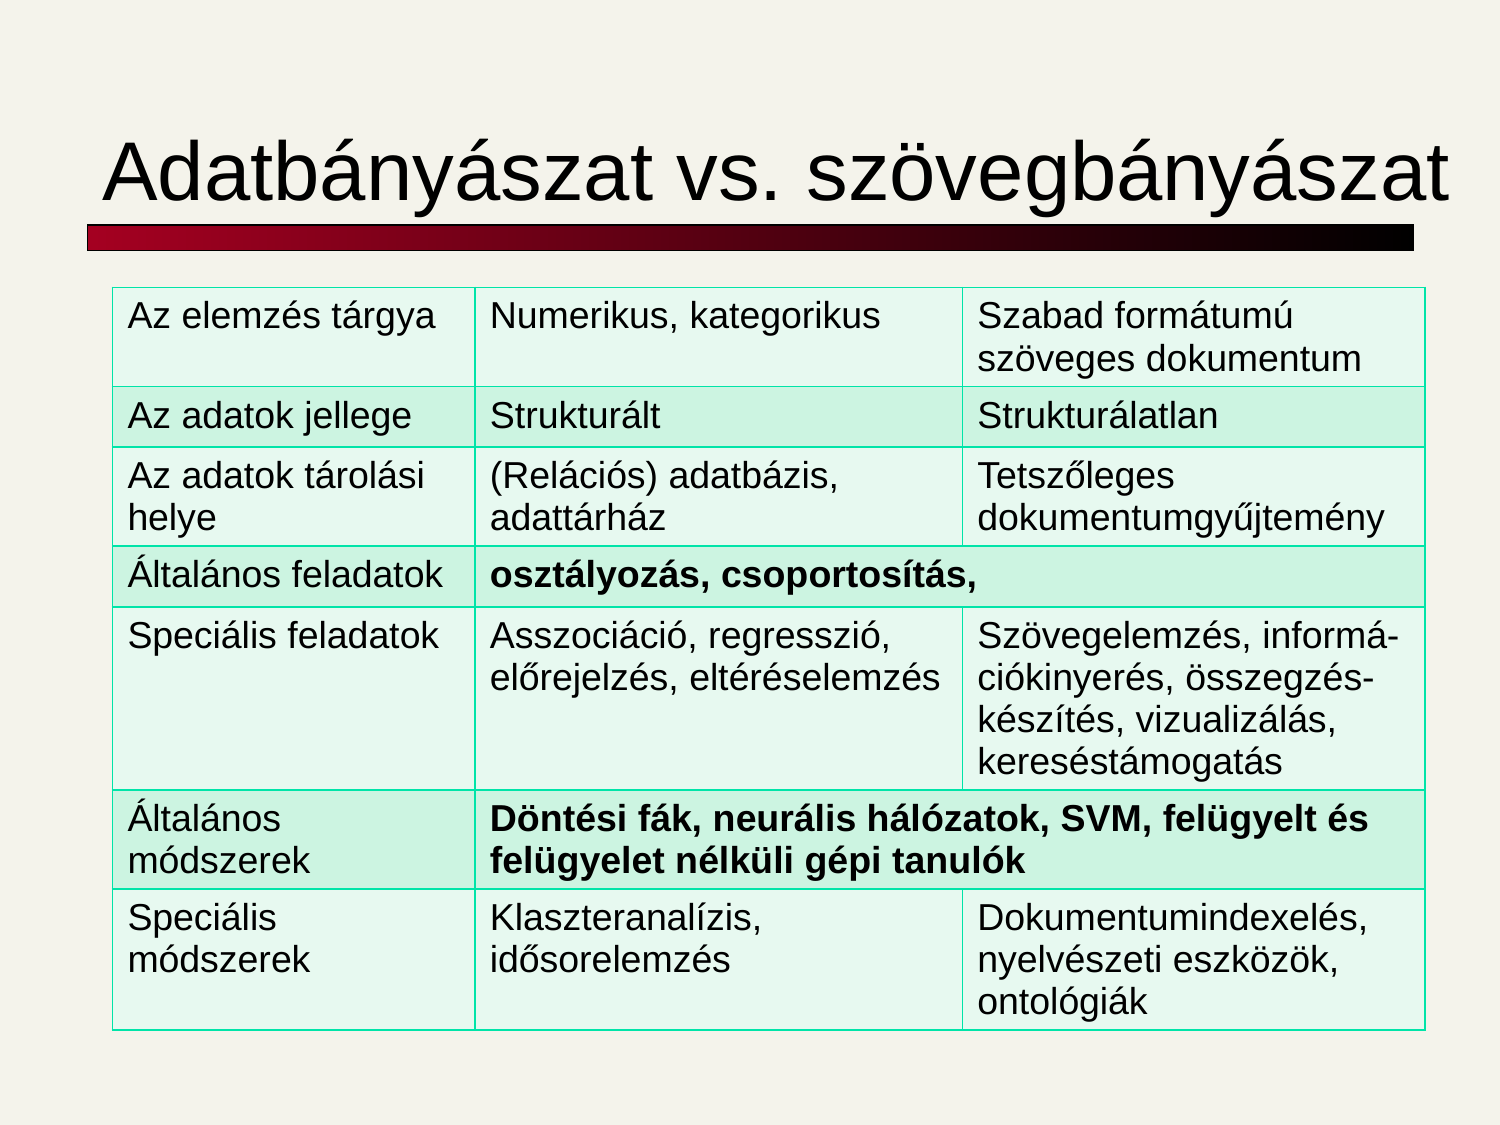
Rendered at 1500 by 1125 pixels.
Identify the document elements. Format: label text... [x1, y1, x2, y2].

table_cell Tetszőleges dokumentumgyűjtemény [963, 448, 1424, 545]
table_cell Klaszteranalízis, idősorelemzés [476, 890, 962, 1029]
table_cell Strukturált [476, 387, 962, 446]
table_cell Az adatok tárolási helye [113, 448, 474, 545]
table_cell Általános feladatok [113, 547, 474, 606]
table_cell Asszociáció, regresszió, előrejelzés, eltéréselemzés [476, 608, 962, 789]
table_header Numerikus, kategorikus [476, 288, 962, 386]
table_cell Strukturálatlan [963, 387, 1424, 446]
table_cell Szövegelemzés, informá- ciókinyerés, összegzés- készítés, vizualizálás, kereséstámogatás [963, 608, 1424, 789]
table_cell Az adatok jellege [113, 387, 474, 446]
table_cell Speciális feladatok [113, 608, 474, 789]
table_cell (Relációs) adatbázis, adattárház [476, 448, 962, 545]
table_cell osztályozás, csoportosítás, [476, 547, 1424, 606]
table_header Szabad formátumú szöveges dokumentum [963, 288, 1424, 386]
table_cell Általános módszerek [113, 791, 474, 888]
table_cell Dokumentumindexelés, nyelvészeti eszközök, ontológiák [963, 890, 1424, 1029]
title Adatbányászat vs. szövegbányászat [87, 62, 1500, 225]
table_cell Döntési fák, neurális hálózatok, SVM, felügyelt és felügyelet nélküli gépi tanulók [476, 791, 1424, 888]
table_header Az elemzés tárgya [113, 288, 474, 386]
table_cell Speciális módszerek [113, 890, 474, 1029]
